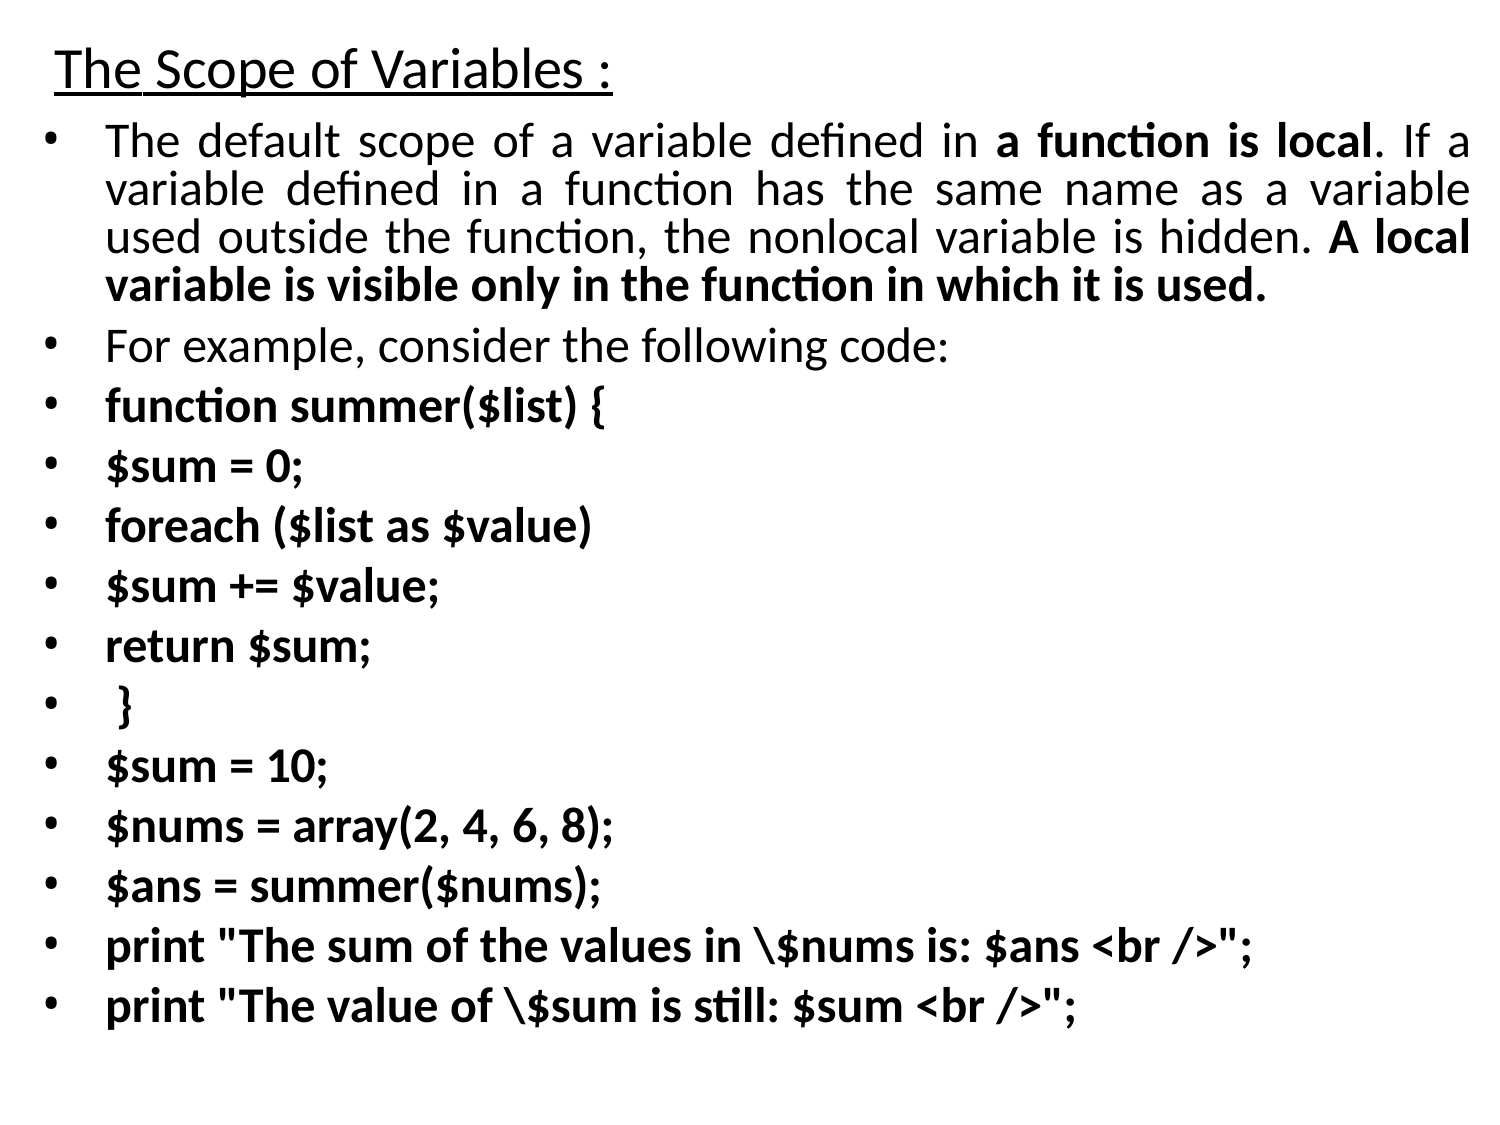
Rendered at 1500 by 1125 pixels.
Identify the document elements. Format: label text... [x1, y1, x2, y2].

text_box The default scope of a variable defined in a function is local. If a variable defined in a function has the same name as a variable used outside the function, the nonlocal variable is hidden. A local variable is visible only in the function in which it is used. For example, consider the following code: function summer($list) { $sum = 0; foreach ($list as $value) $sum += $value; return $sum; } $sum = 10; $nums = array(2, 4, 6, 8); $ans = summer($nums); print "The sum of the values in \$nums is: $ans <br />"; print "The value of \$sum is still: $sum <br />"; [39, 105, 1472, 1033]
title The Scope of Variables : [52, 27, 619, 105]
